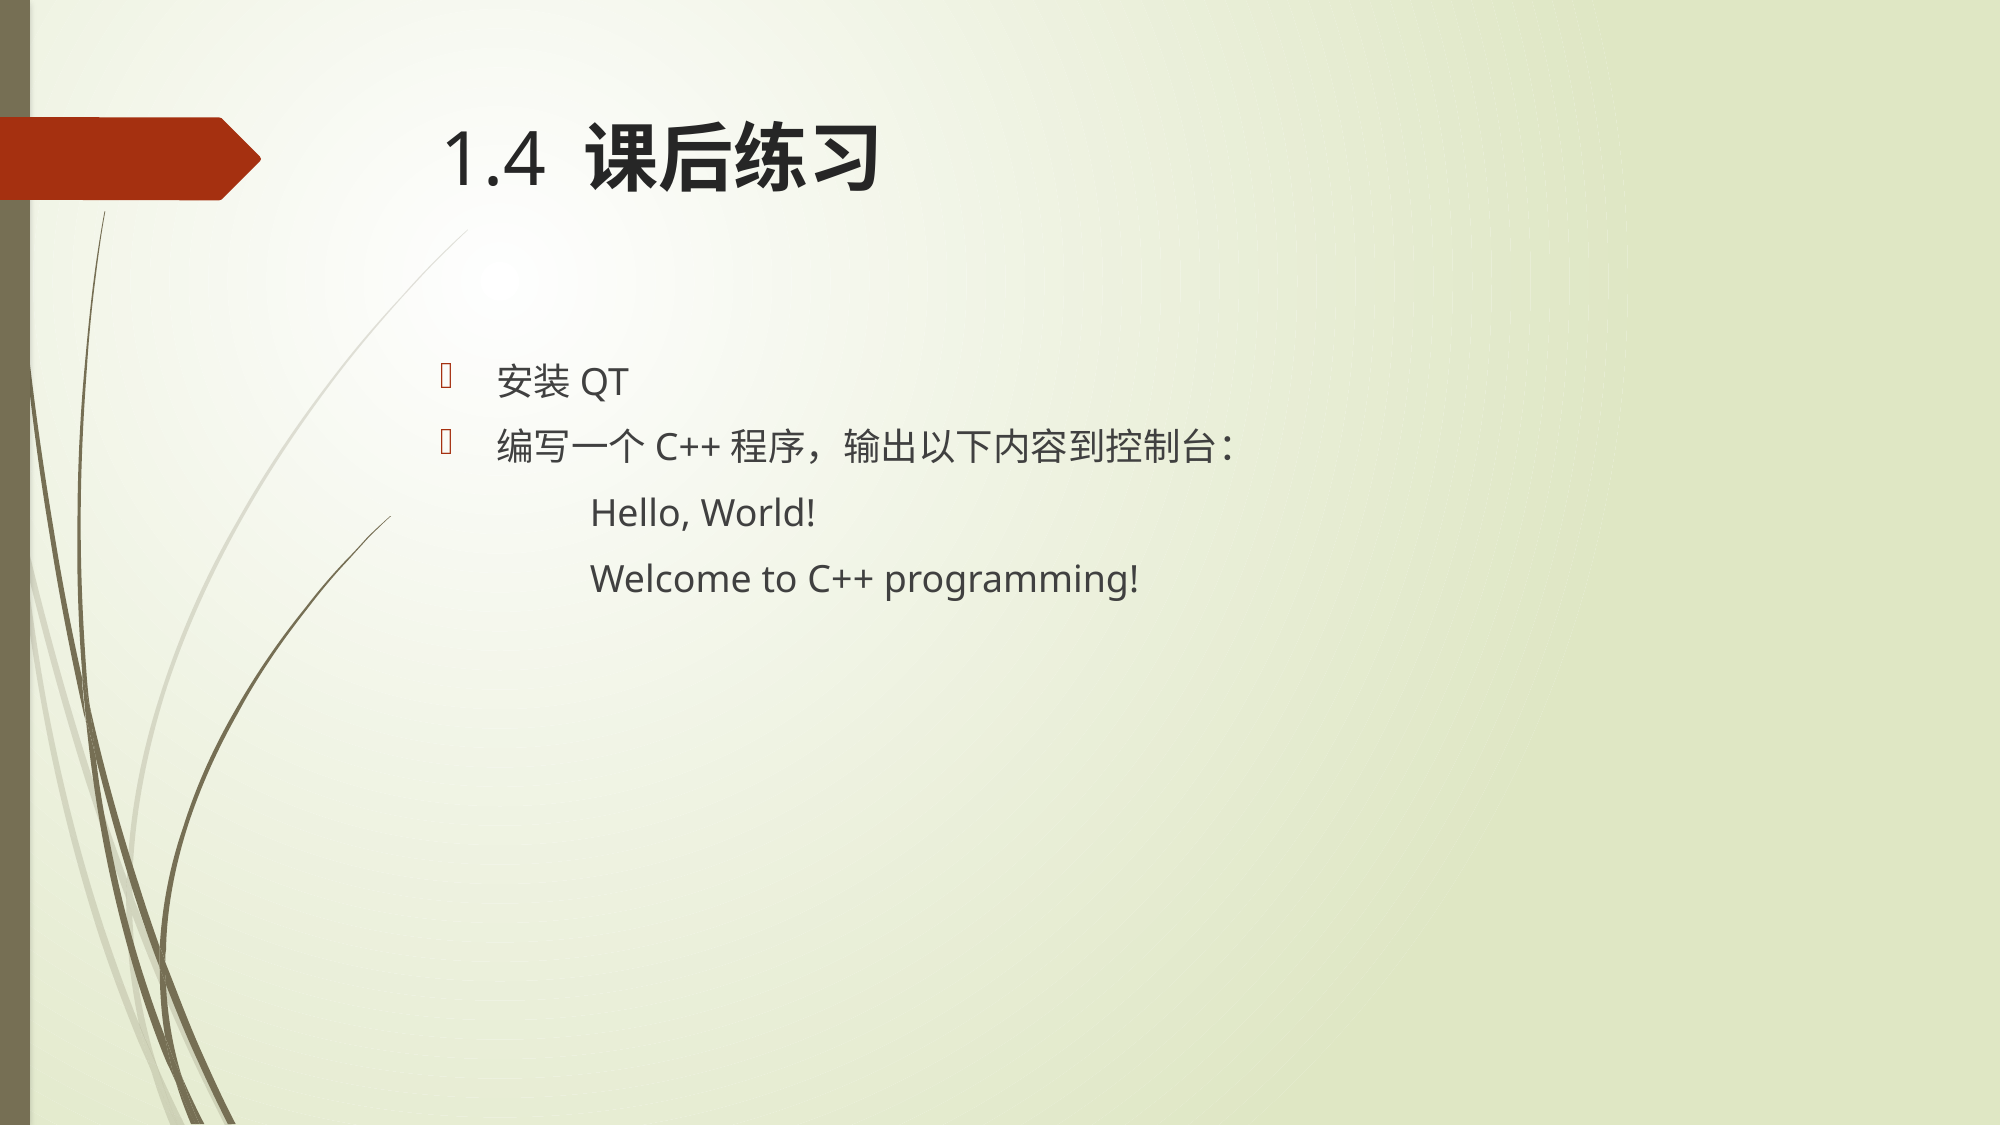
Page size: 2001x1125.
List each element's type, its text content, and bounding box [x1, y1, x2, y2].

list 安装QT 编写一个C++程序，输出以下内容到控制台： Hello, World! Welcome to C++ programming! [424, 350, 1888, 970]
title 1.4 课后练习 [425, 102, 1888, 313]
